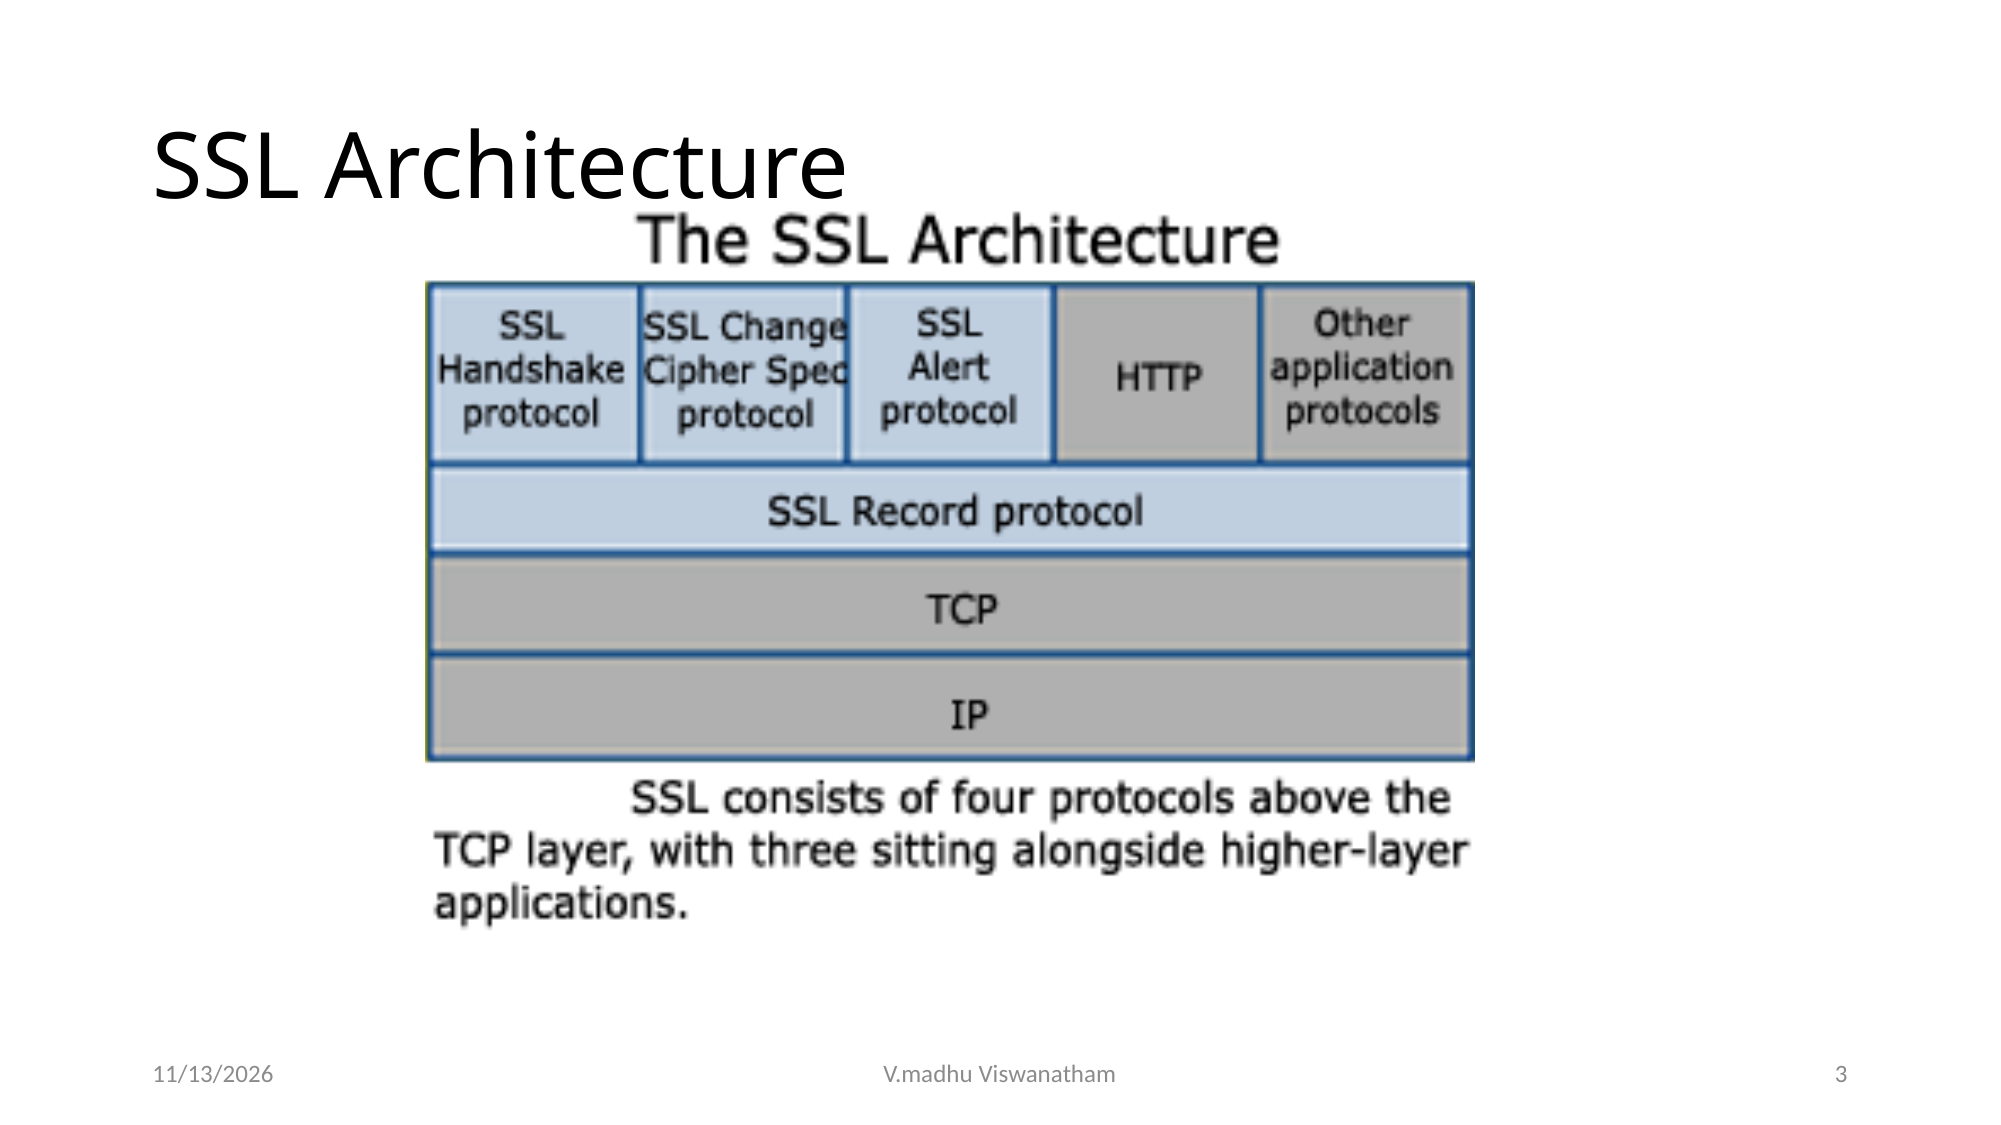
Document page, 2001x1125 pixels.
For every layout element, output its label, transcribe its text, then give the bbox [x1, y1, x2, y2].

slide_number 3 [1412, 1042, 1863, 1103]
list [424, 199, 1475, 938]
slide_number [137, 1042, 588, 1103]
footer V.madhu Viswanatham [662, 1042, 1338, 1103]
title SSL Architecture [137, 59, 1863, 278]
